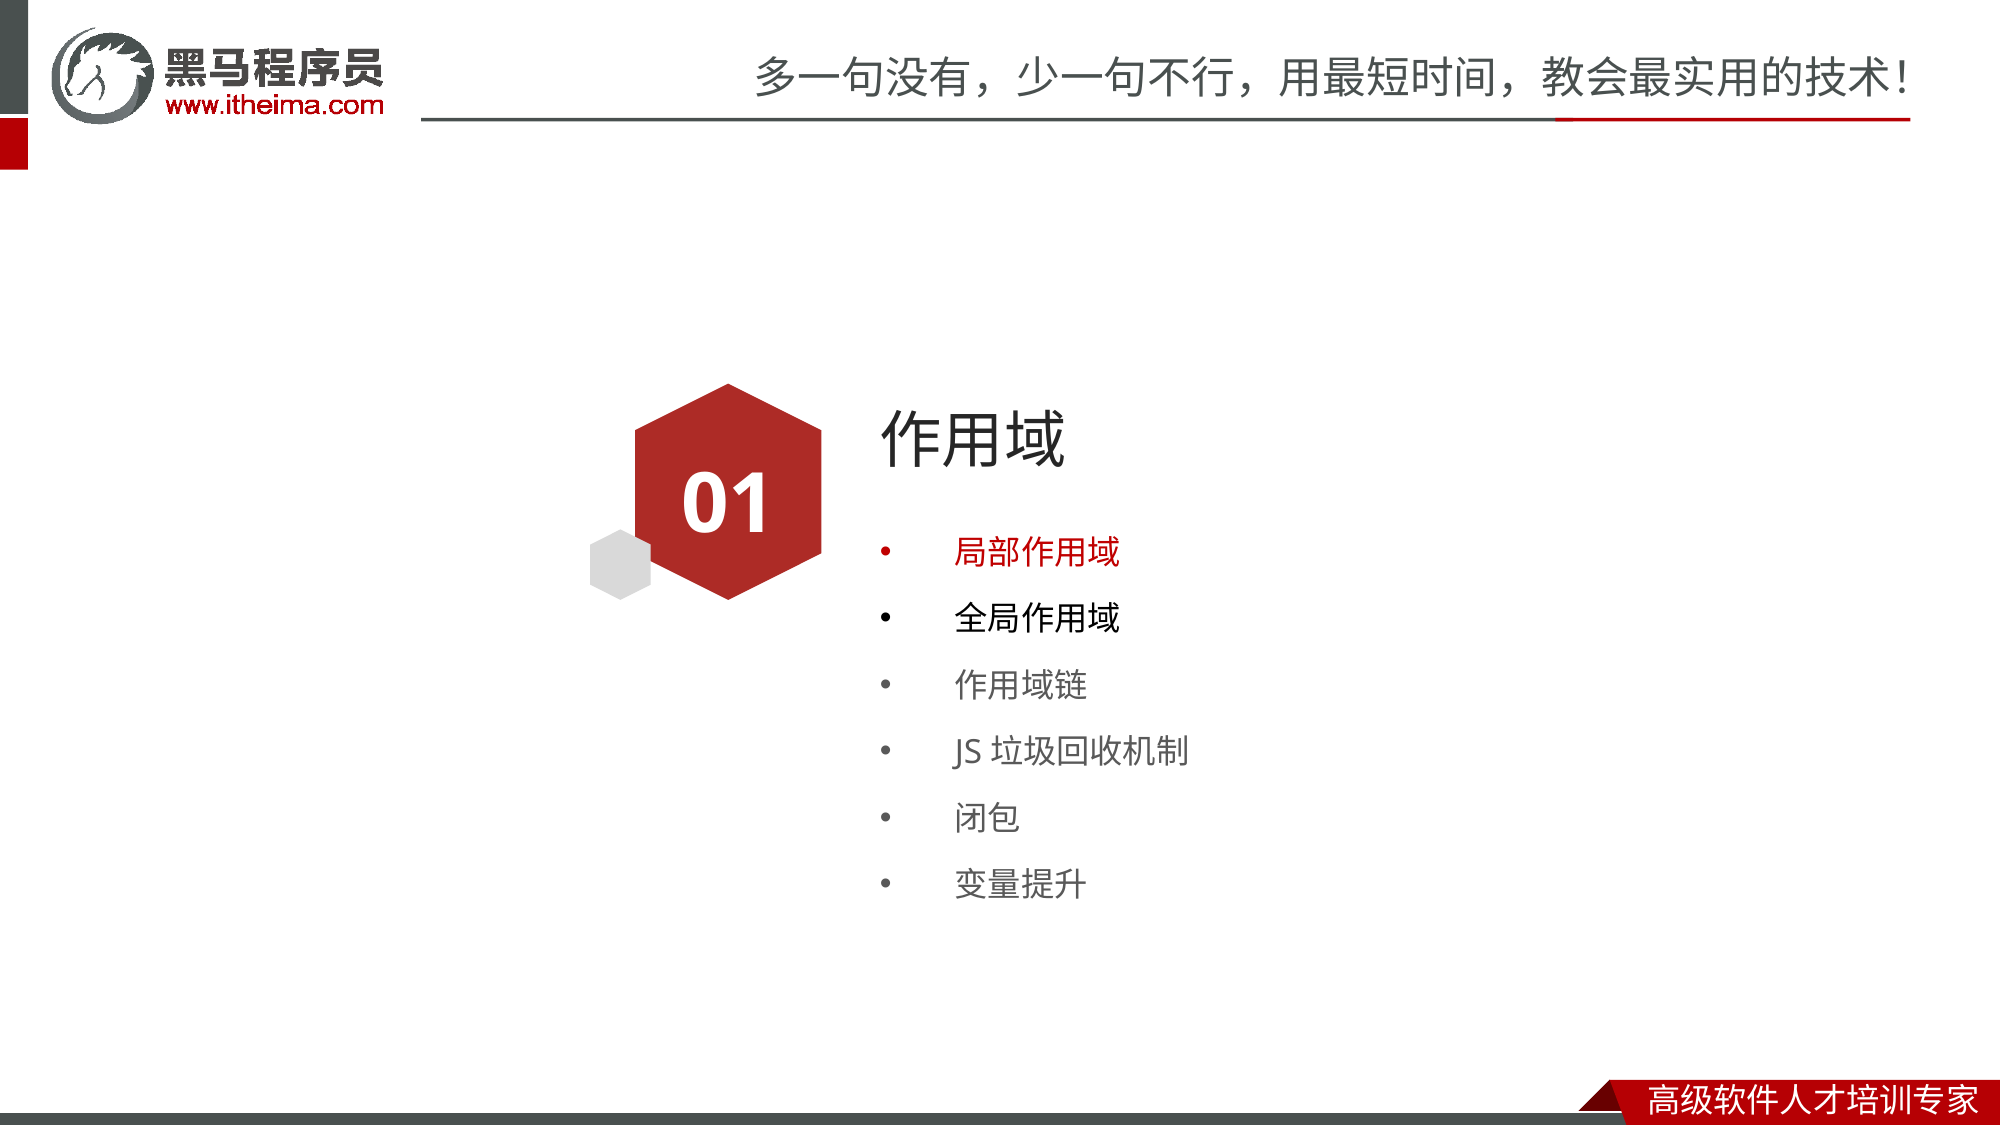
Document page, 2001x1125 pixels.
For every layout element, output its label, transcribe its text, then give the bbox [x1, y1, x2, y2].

list 01 [636, 404, 822, 594]
title 作用域 [864, 393, 1969, 484]
picture [50, 26, 384, 125]
list 局部作用域 全局作用域 作用域链 JS垃圾回收机制 闭包 变量提升 [864, 503, 1762, 966]
